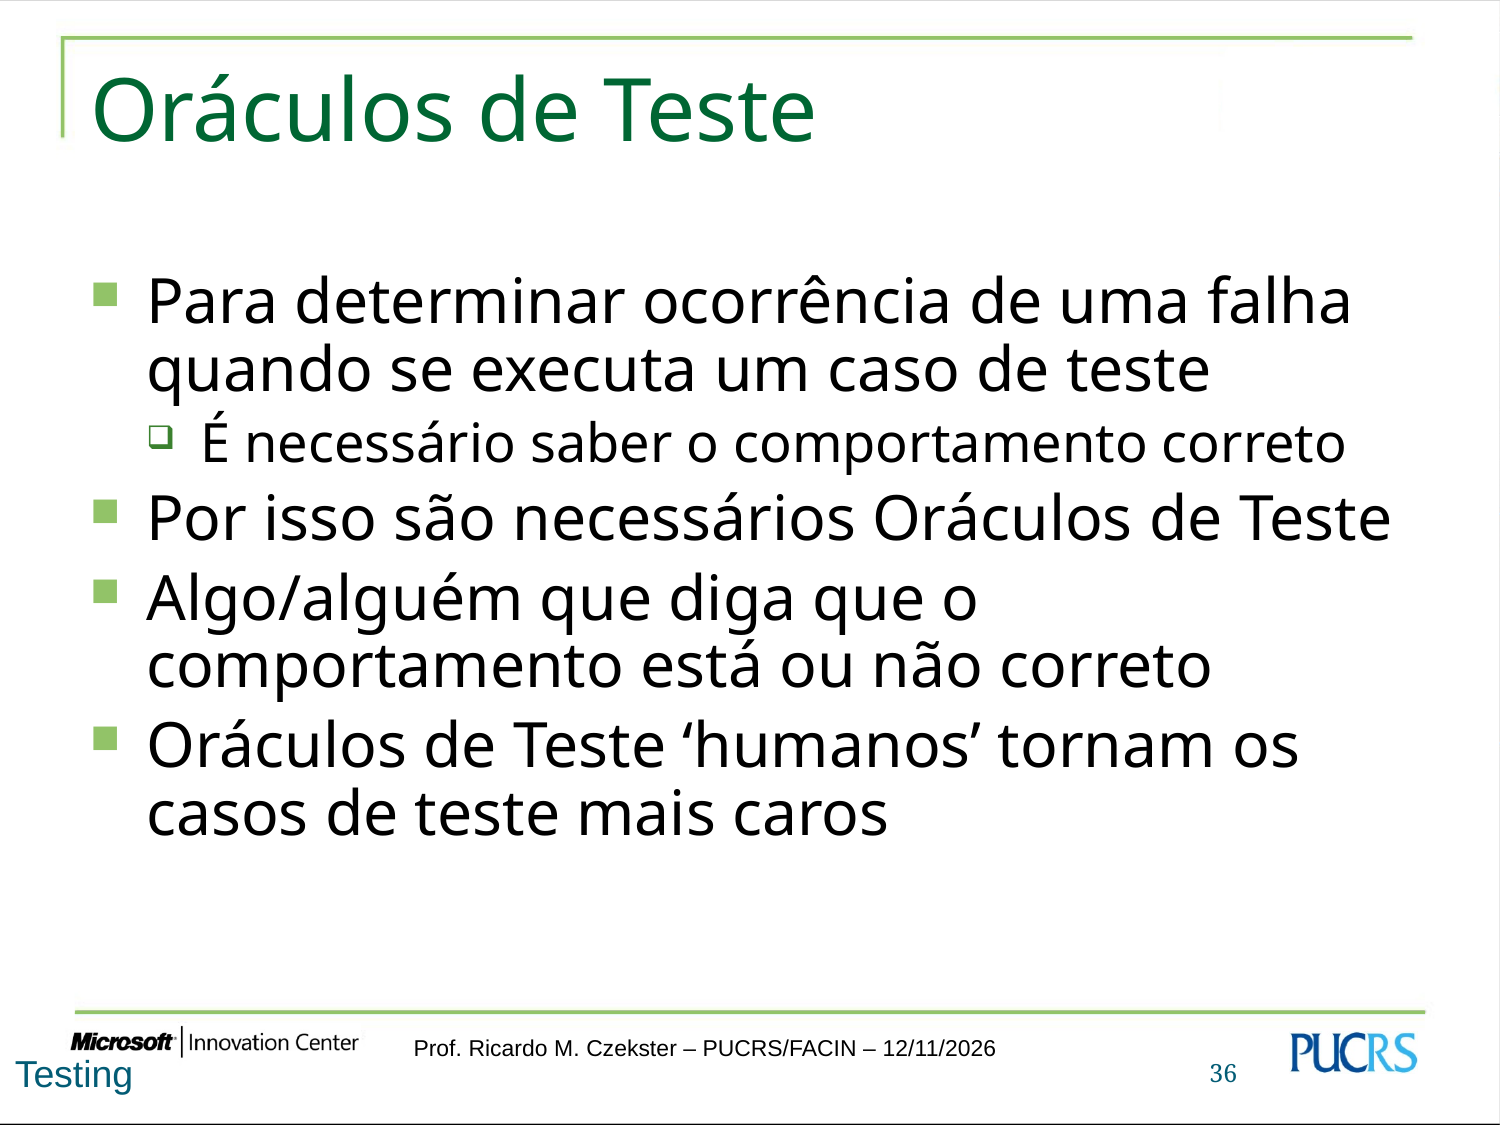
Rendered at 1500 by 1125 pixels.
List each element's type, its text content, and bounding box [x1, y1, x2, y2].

list Para determinar ocorrência de uma falha quando se executa um caso de teste É necessário saber o comportamento correto Por isso são necessários Oráculos de Teste Algo/alguém que diga que o comportamento está ou não correto Oráculos de Teste ‘humanos’ tornam os casos de teste mais caros [74, 262, 1426, 1006]
slide_number 36 [902, 1023, 1253, 1100]
picture [0, 0, 1500, 1125]
footer Testing [0, 1042, 550, 1103]
title Oráculos de Teste [74, 46, 1419, 235]
